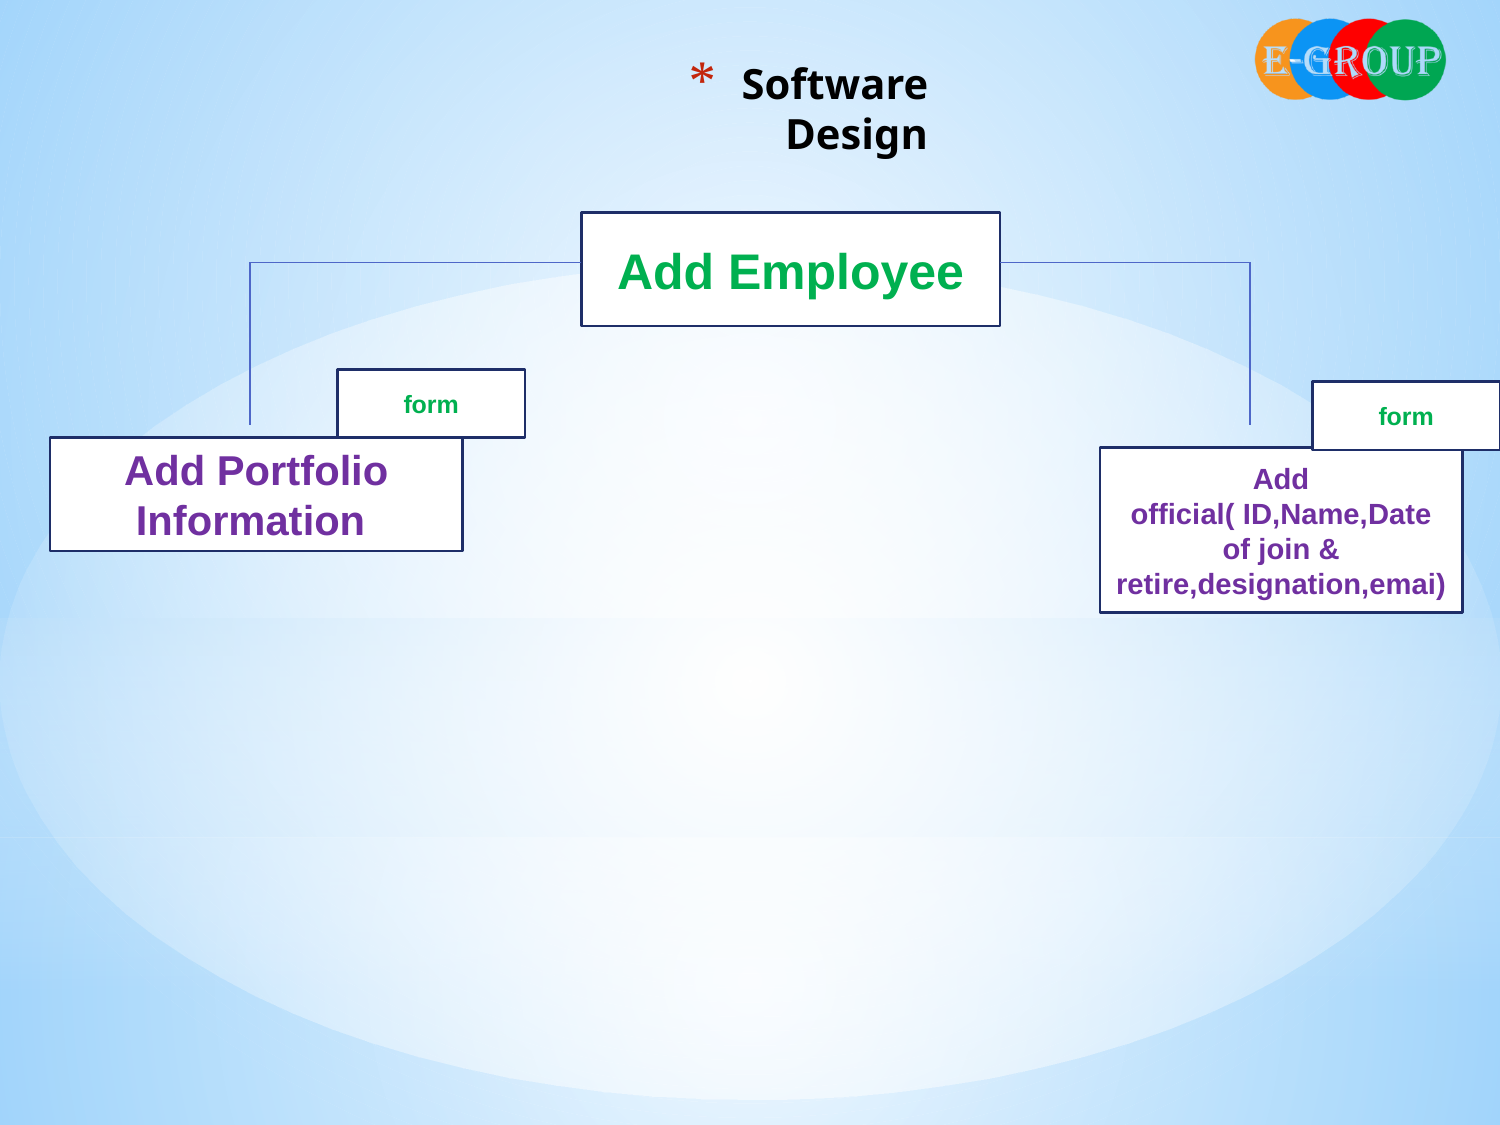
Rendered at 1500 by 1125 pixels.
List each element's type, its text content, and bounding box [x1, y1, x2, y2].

text_box Add Employee [580, 211, 1001, 327]
picture [1249, 12, 1457, 113]
title Software Design [525, 50, 944, 138]
text_box Add official( ID,Name,Date of join & retire,designation,emai) [1099, 446, 1464, 614]
text_box form [336, 368, 526, 439]
text_box Add Portfolio Information [49, 436, 464, 552]
text_box form [1311, 380, 1500, 451]
